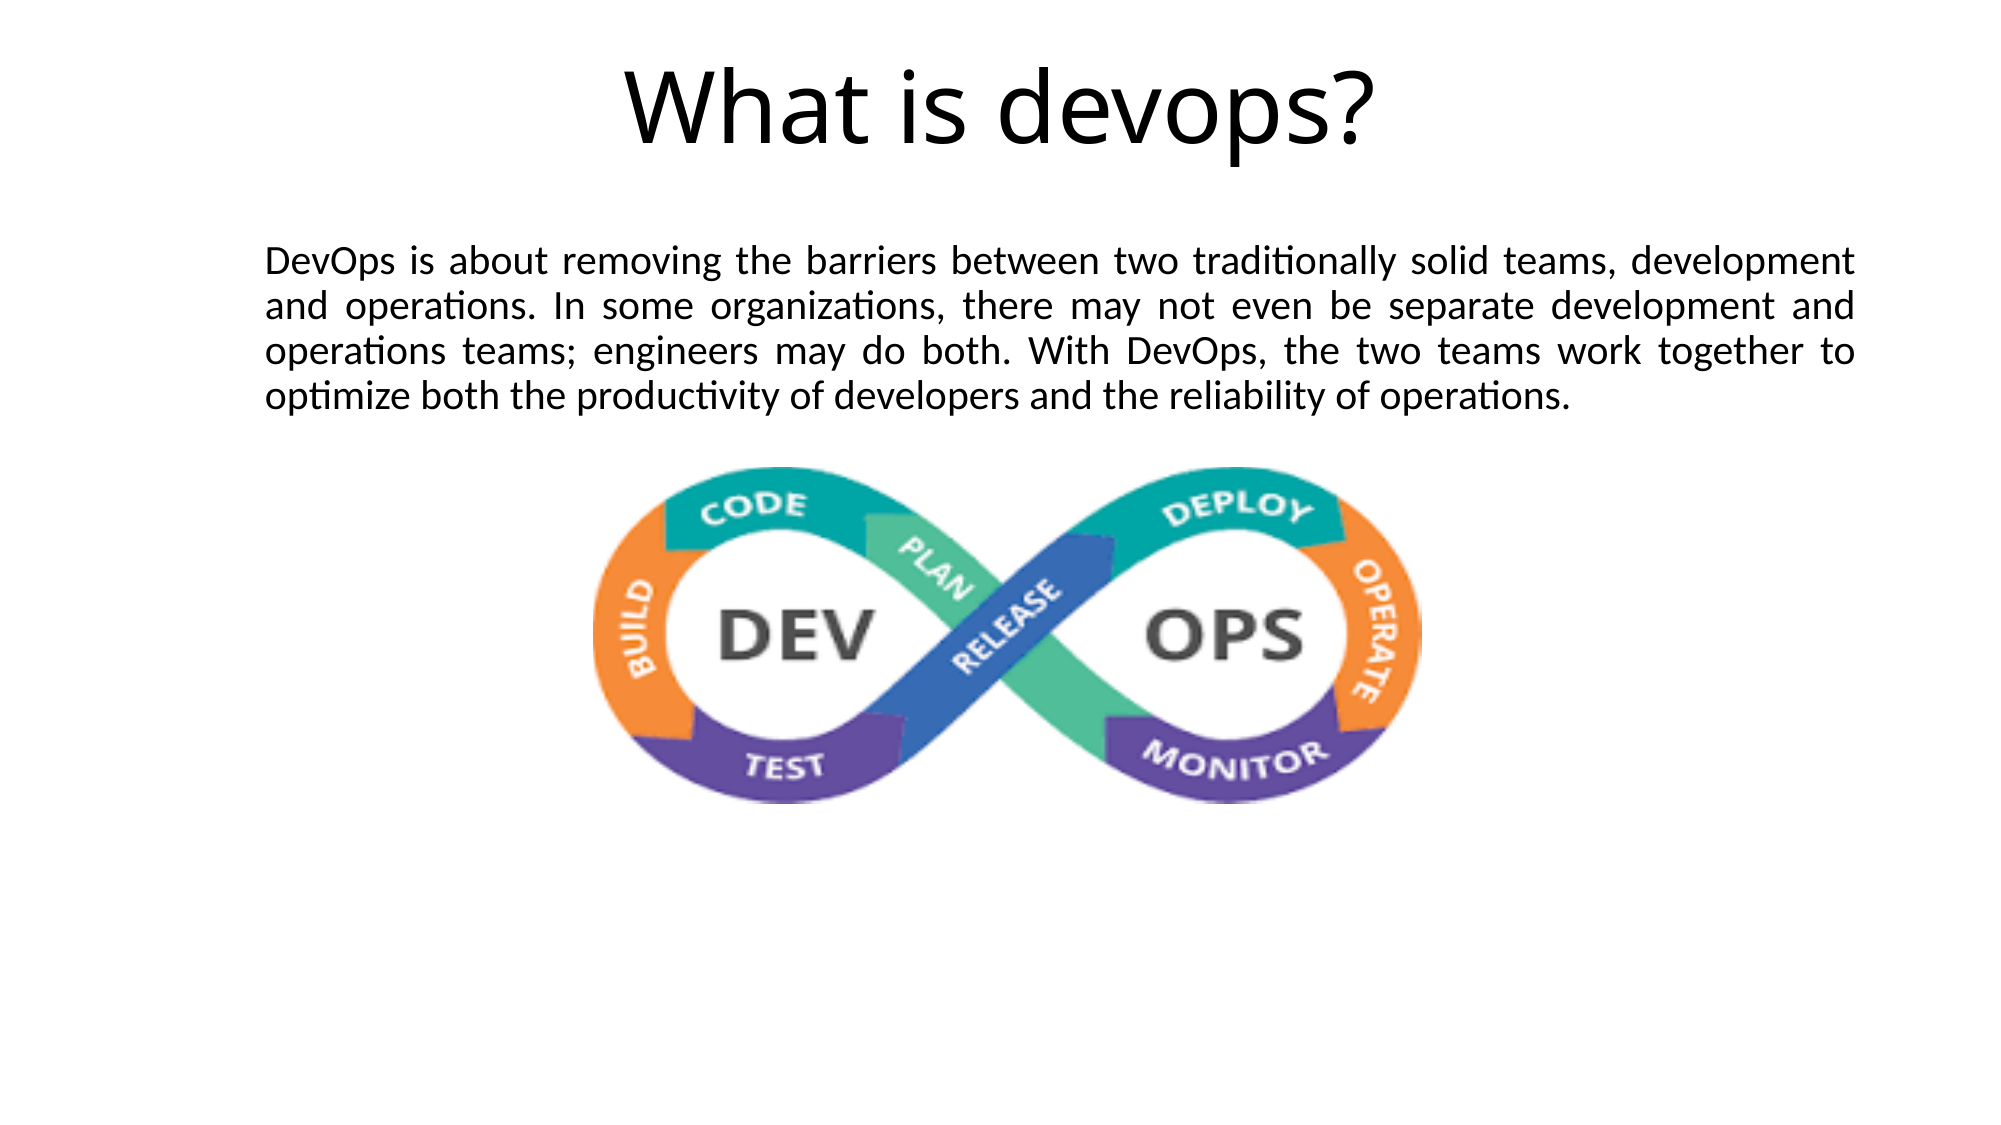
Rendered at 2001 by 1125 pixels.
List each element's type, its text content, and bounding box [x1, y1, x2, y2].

subtitle DevOps is about removing the barriers between two traditionally solid teams, development and operations. In some organizations, there may not even be separate development and operations teams; engineers may do both. With DevOps, the two teams work together to optimize both the productivity of developers and the reliability of operations. [249, 230, 1872, 914]
title What is devops? [249, 47, 1750, 173]
picture [593, 467, 1422, 804]
